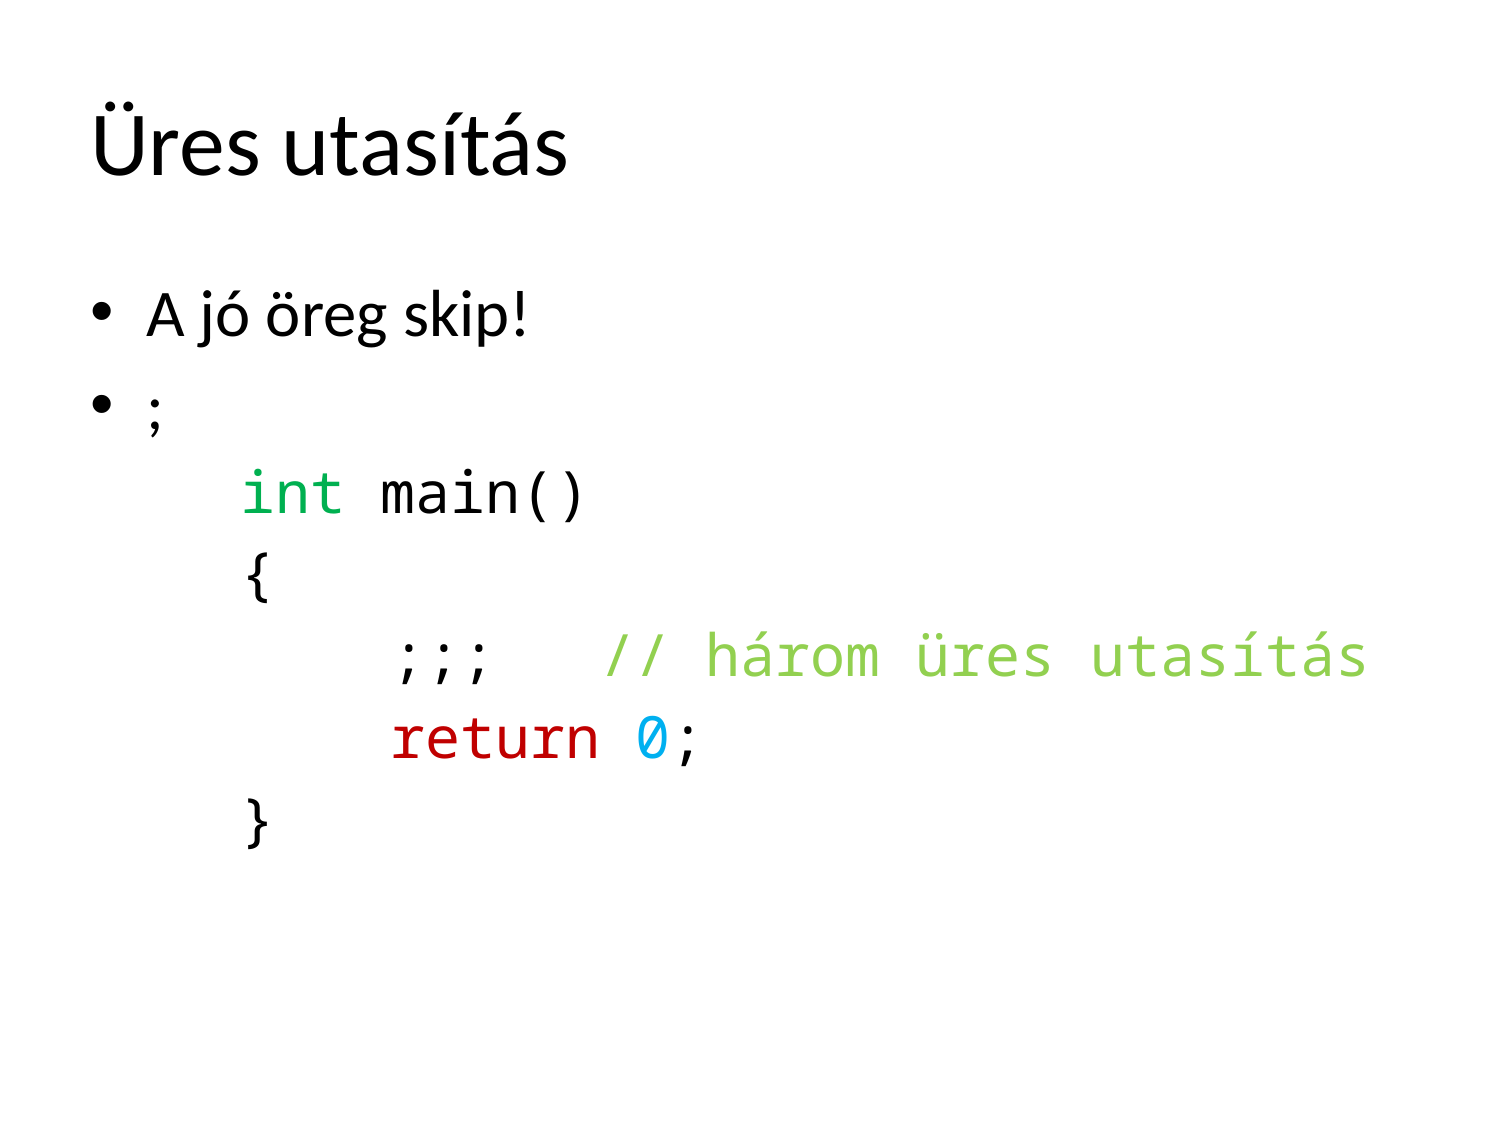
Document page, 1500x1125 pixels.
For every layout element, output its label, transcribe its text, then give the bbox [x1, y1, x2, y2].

list A jó öreg skip! ; int main() { ;;; // három üres utasítás return 0; } [74, 262, 1426, 1006]
title Üres utasítás [74, 44, 1426, 233]
